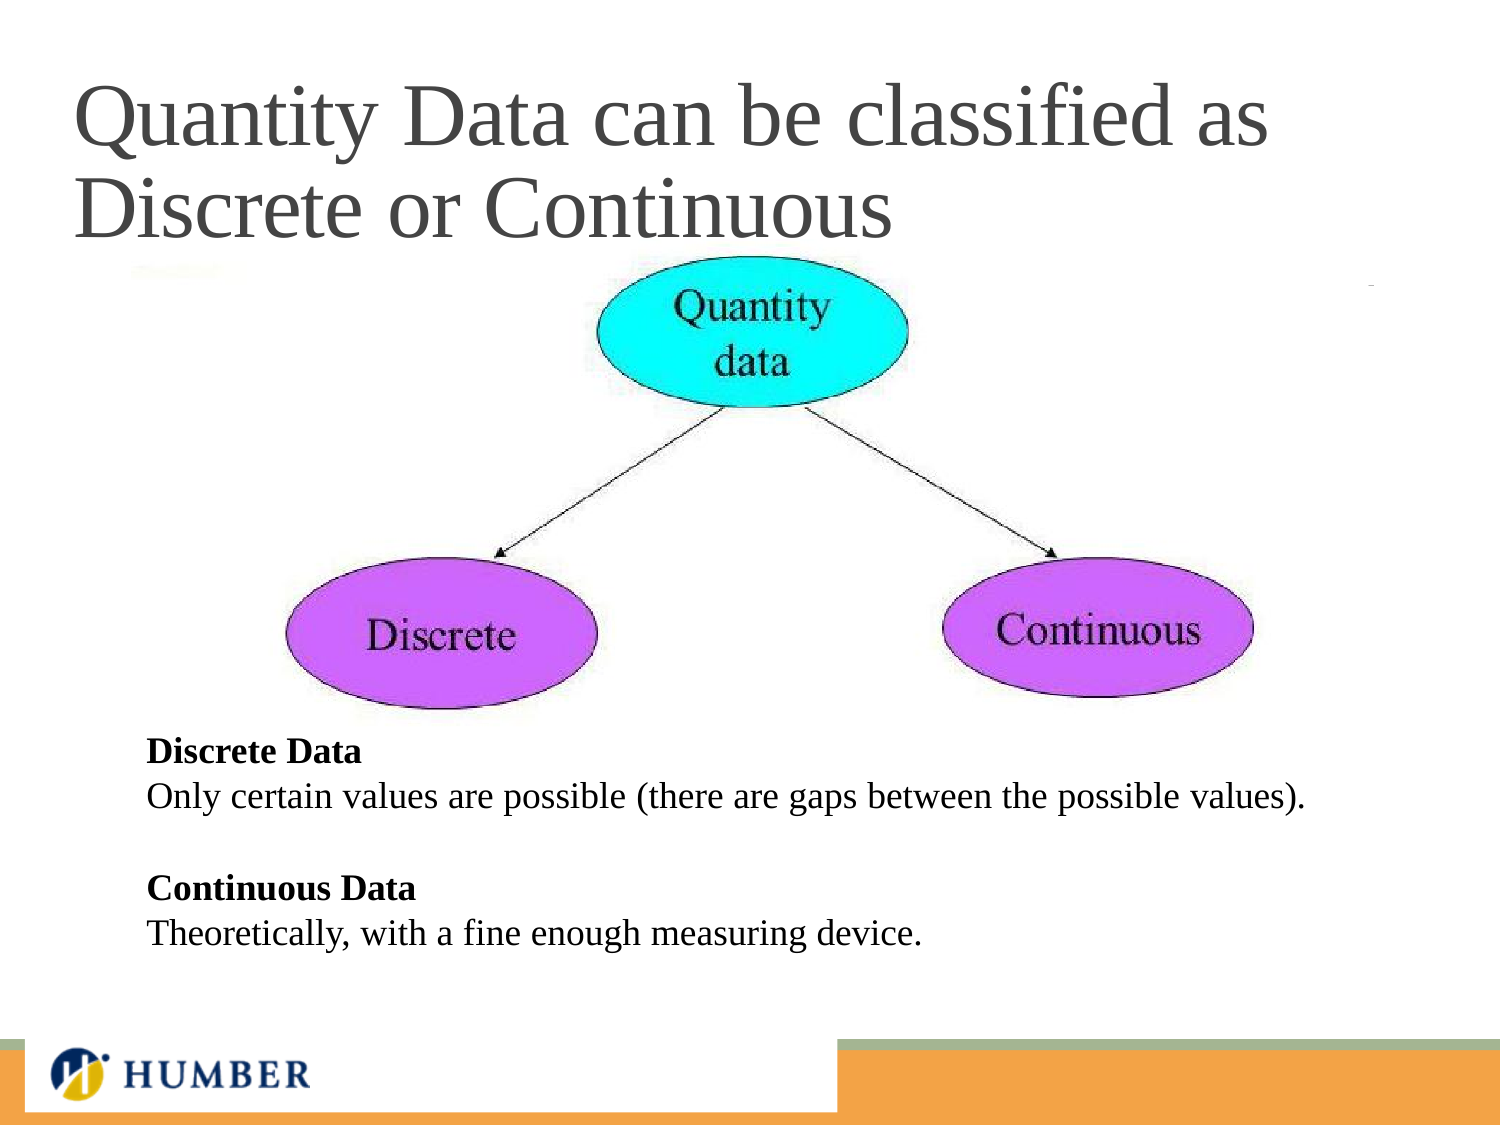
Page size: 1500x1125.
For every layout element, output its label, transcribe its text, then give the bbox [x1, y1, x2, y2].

title Quantity Data can be classified as Discrete or Continuous [71, 54, 1429, 261]
picture [130, 238, 1374, 885]
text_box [24, 1037, 838, 1113]
text_box Discrete Data Only certain values are possible (there are gaps between the possible values). Continuous Data Theoretically, with a fine enough measuring device. [144, 893, 1309, 953]
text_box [0, 1038, 1500, 1125]
